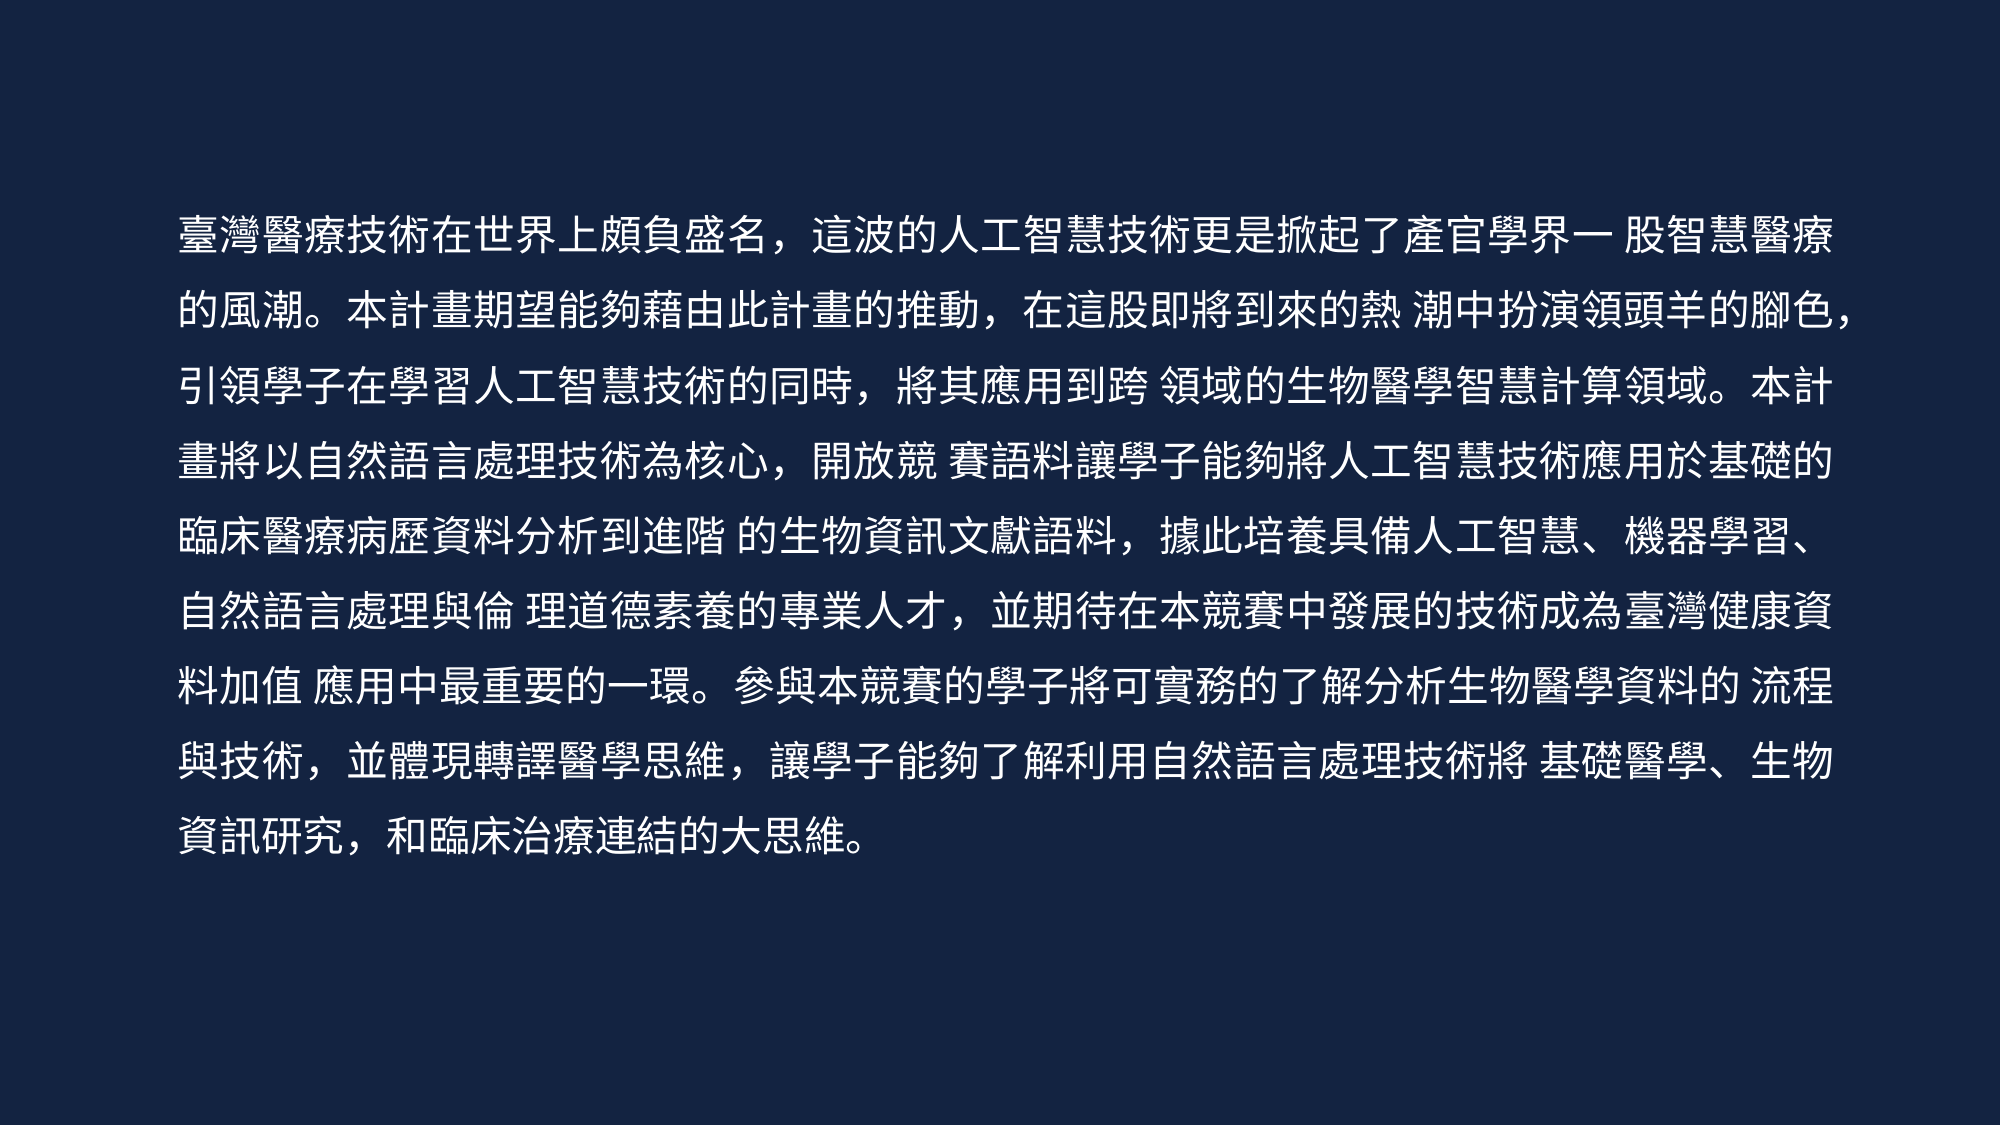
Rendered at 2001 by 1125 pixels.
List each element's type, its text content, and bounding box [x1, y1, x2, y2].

list 臺灣醫療技術在世界上頗負盛名，這波的人工智慧技術更是掀起了產官學界一 股智慧醫療的風潮。本計畫期望能夠藉由此計畫的推動，在這股即將到來的熱 潮中扮演領頭羊的腳色，引領學子在學習人工智慧技術的同時，將其應用到跨 領域的生物醫學智慧計算領域。本計畫將以自然語言處理技術為核心，開放競 賽語料讓學子能夠將人工智慧技術應用於基礎的臨床醫療病歷資料分析到進階 的生物資訊文獻語料，據此培養具備人工智慧、機器學習、自然語言處理與倫 理道德素養的專業人才，並期待在本競賽中發展的技術成為臺灣健康資料加值 應用中最重要的一環。參與本競賽的學子將可實務的了解分析生物醫學資料的 流程與技術，並體現轉譯醫學思維，讓學子能夠了解利用自然語言處理技術將 基礎醫學、生物資訊研究，和臨床治療連結的大思維。 [125, 176, 1851, 891]
